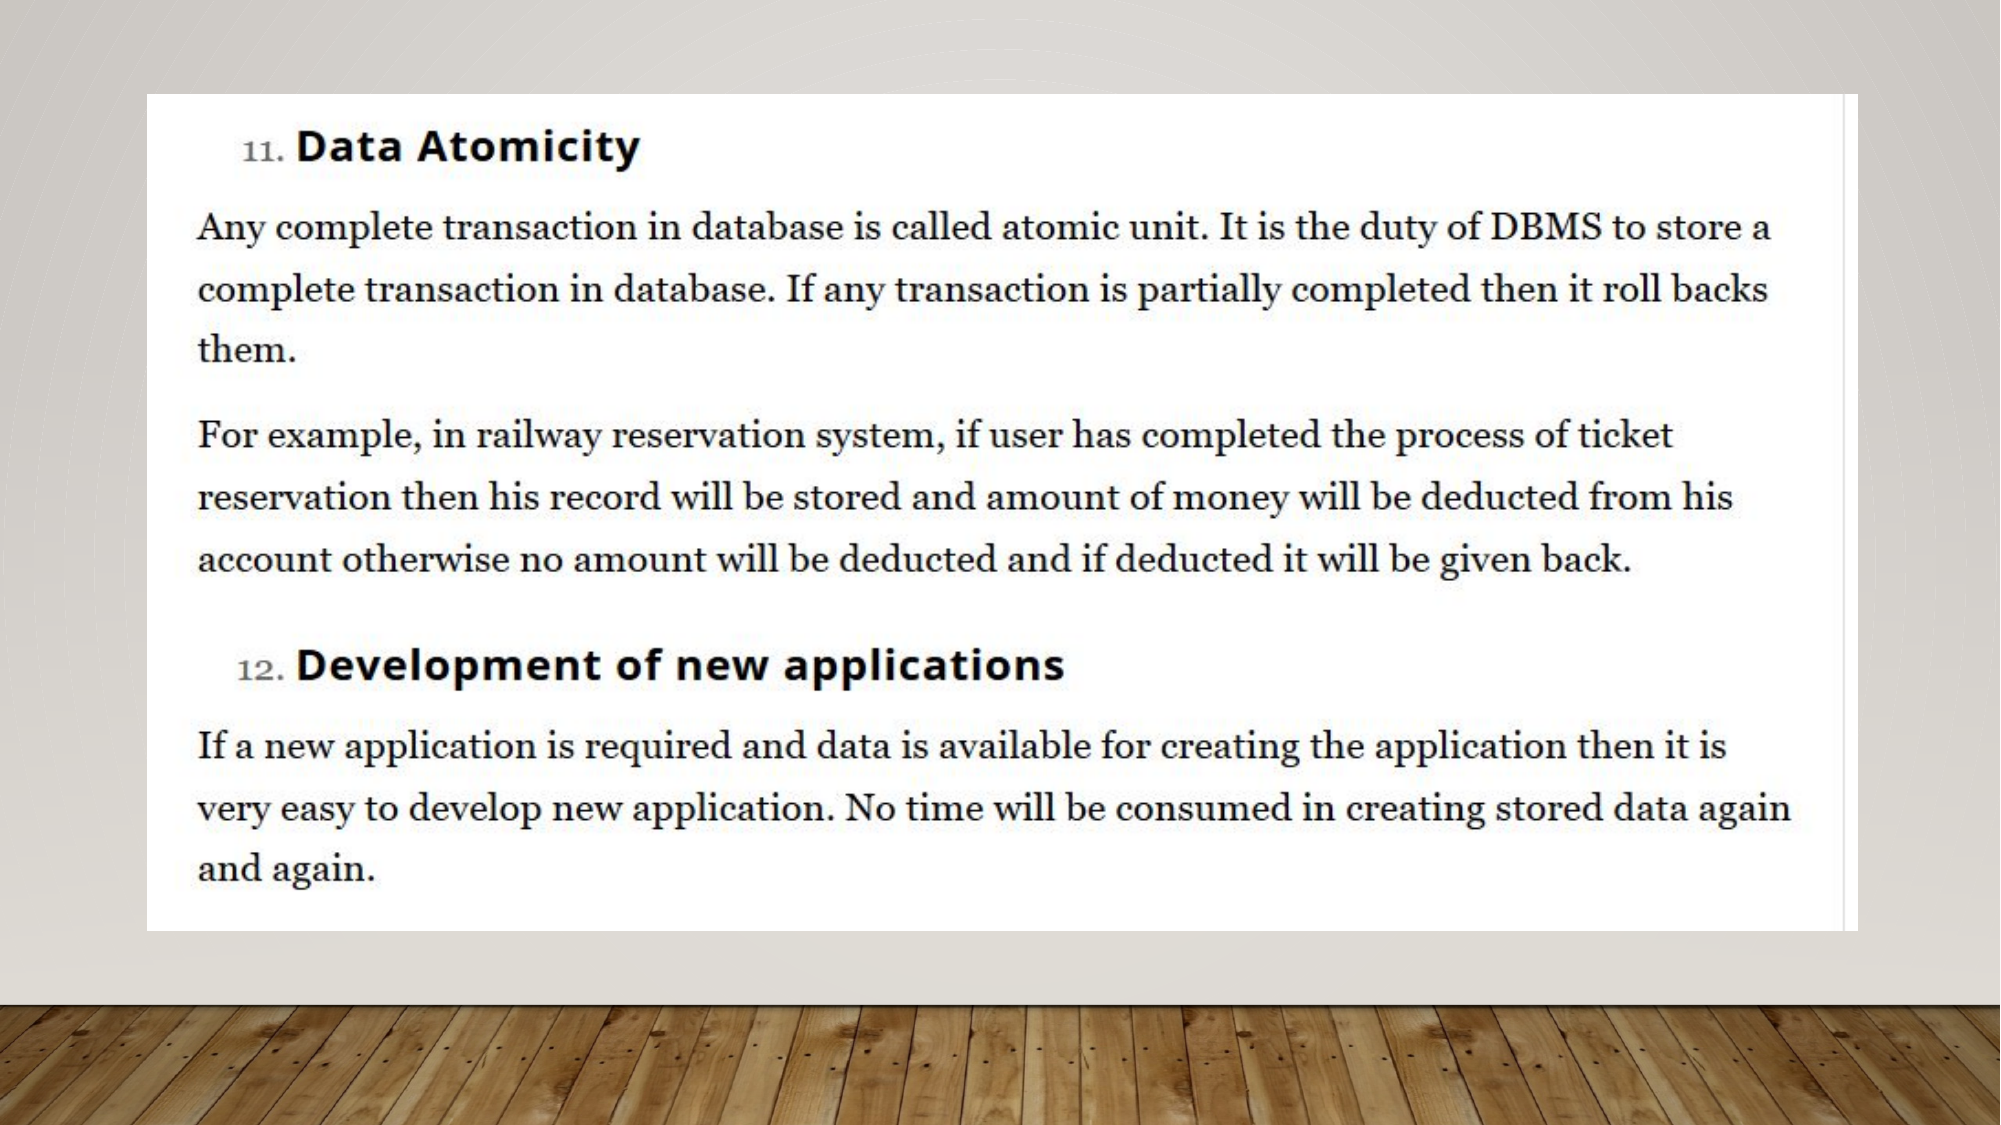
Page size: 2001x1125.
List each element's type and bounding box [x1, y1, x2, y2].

picture [0, 1005, 2000, 1125]
picture [147, 94, 1858, 931]
